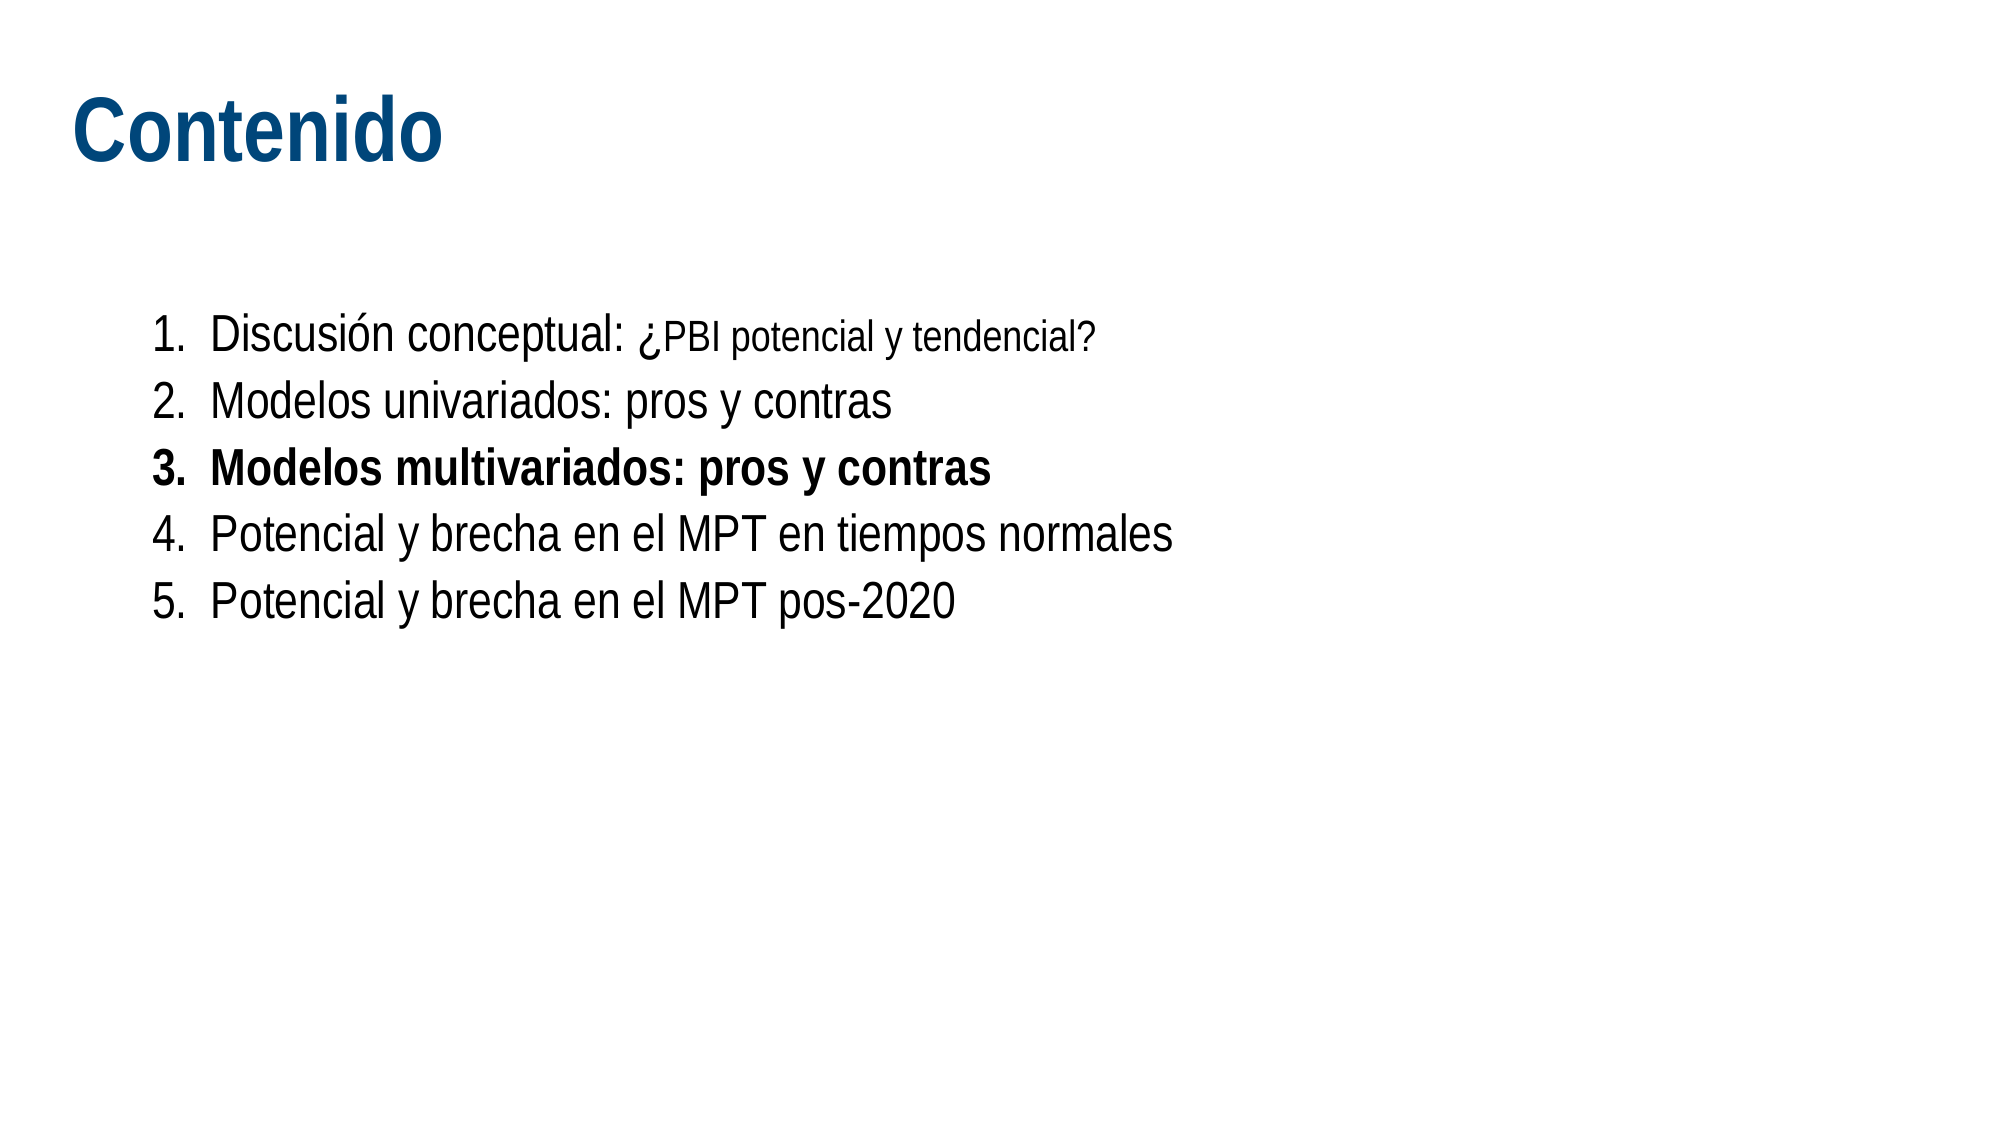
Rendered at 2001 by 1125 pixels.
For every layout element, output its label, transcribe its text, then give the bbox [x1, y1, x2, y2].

list Discusión conceptual: ¿PBI potencial y tendencial? Modelos univariados: pros y contras Modelos multivariados: pros y contras Potencial y brecha en el MPT en tiempos normales Potencial y brecha en el MPT pos-2020 [137, 299, 1863, 1014]
title Contenido [57, 91, 1946, 172]
